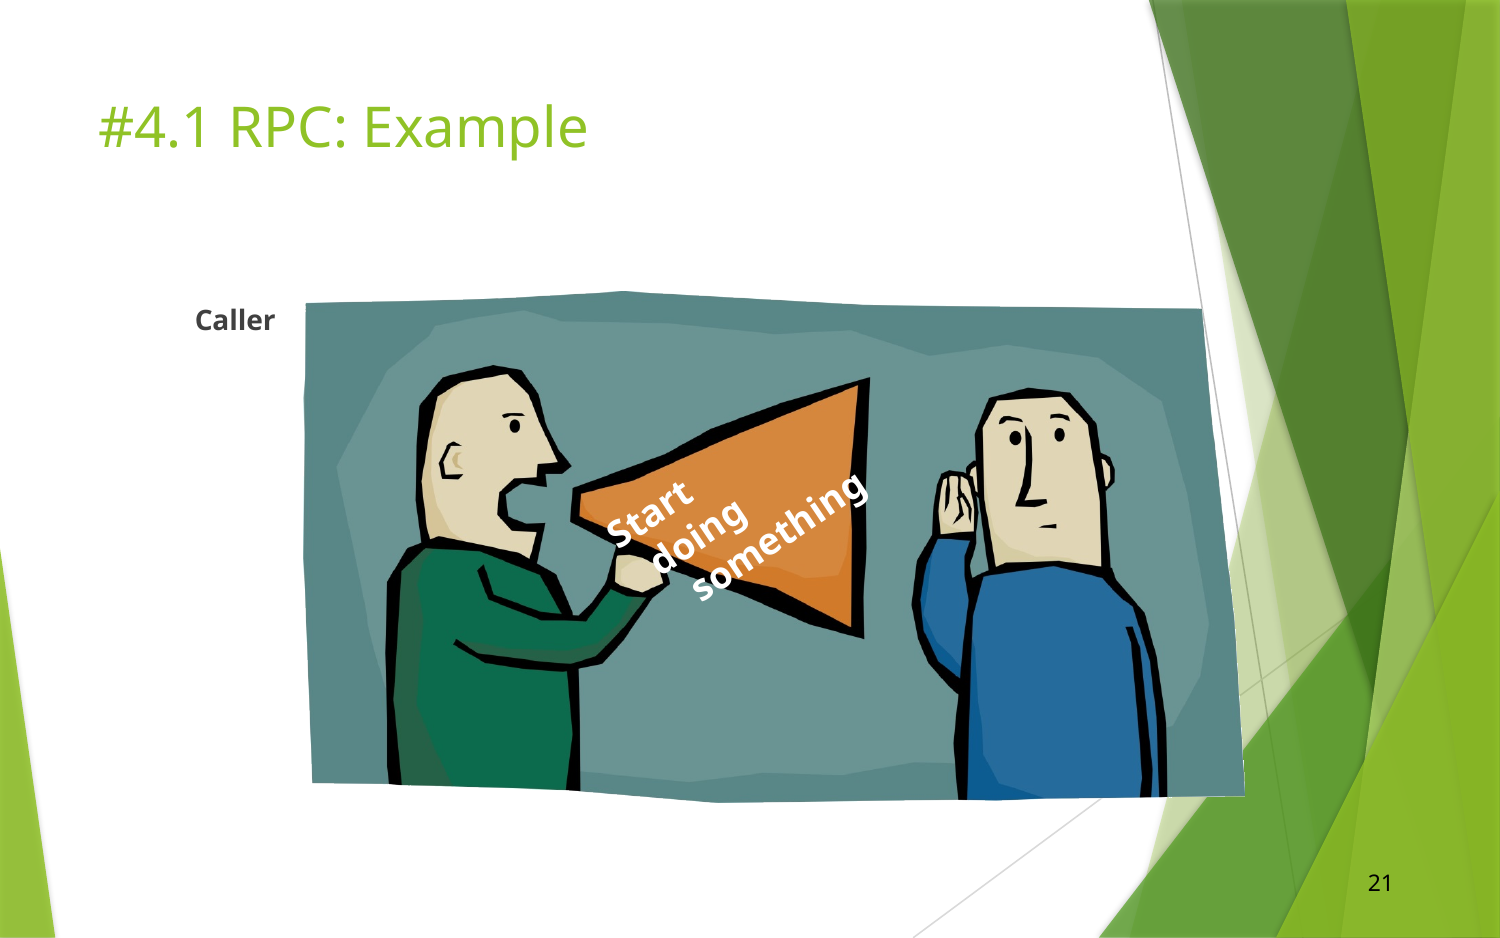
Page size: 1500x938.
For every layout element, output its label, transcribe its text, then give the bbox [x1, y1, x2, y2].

list Caller Callee [83, 295, 1141, 826]
title #4.1 RPC: Example [83, 83, 1141, 264]
picture [302, 291, 1246, 804]
